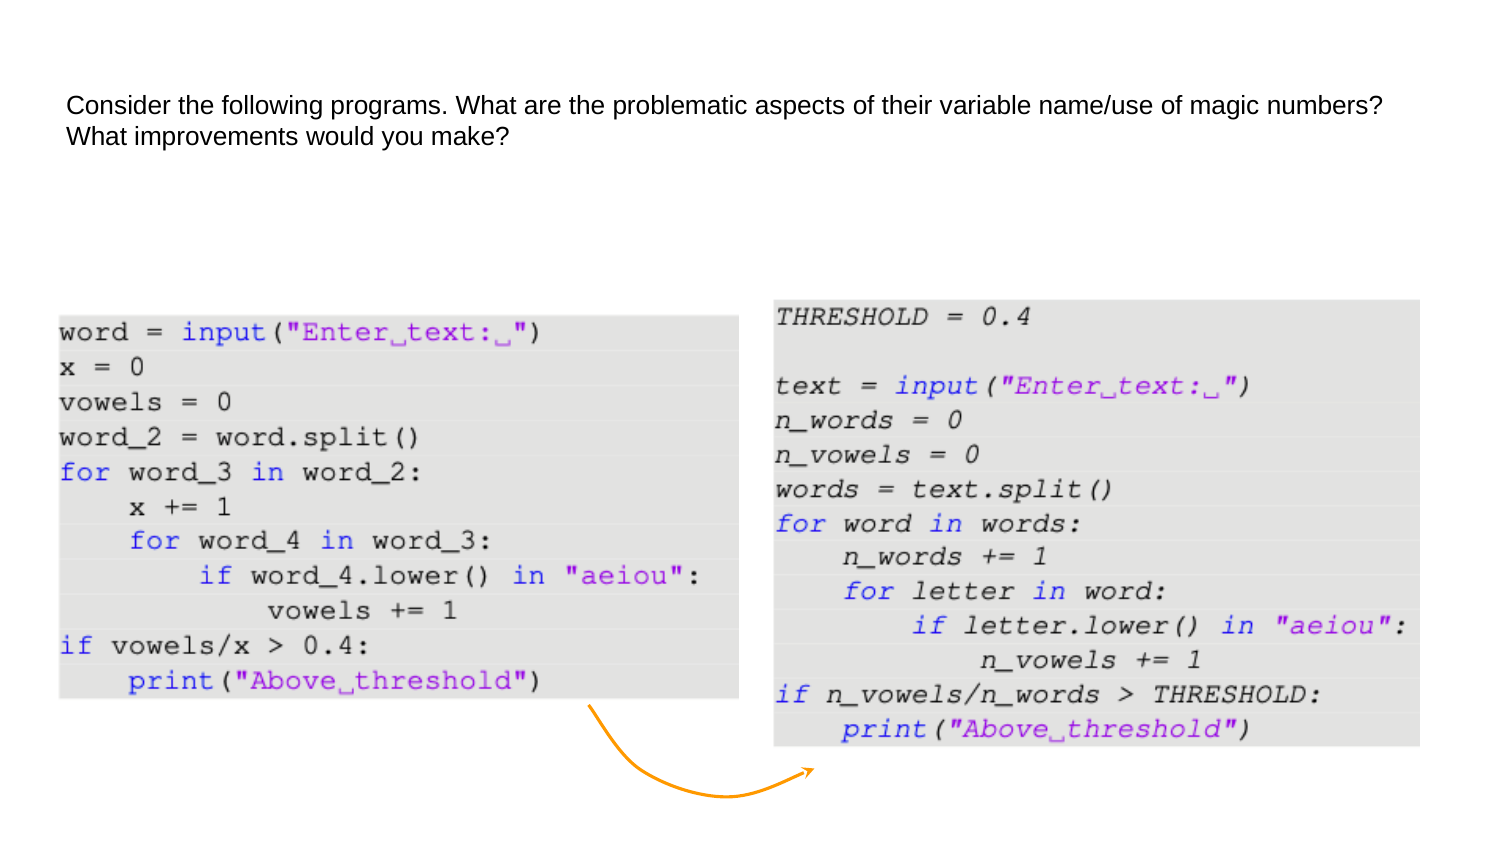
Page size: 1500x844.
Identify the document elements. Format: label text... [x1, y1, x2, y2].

picture [50, 307, 740, 705]
text_box [594, 713, 815, 797]
title Consider the following programs. What are the problematic aspects of their variable name/use of magic numbers? What improvements would you make? [51, 72, 1449, 167]
picture [766, 289, 1420, 756]
